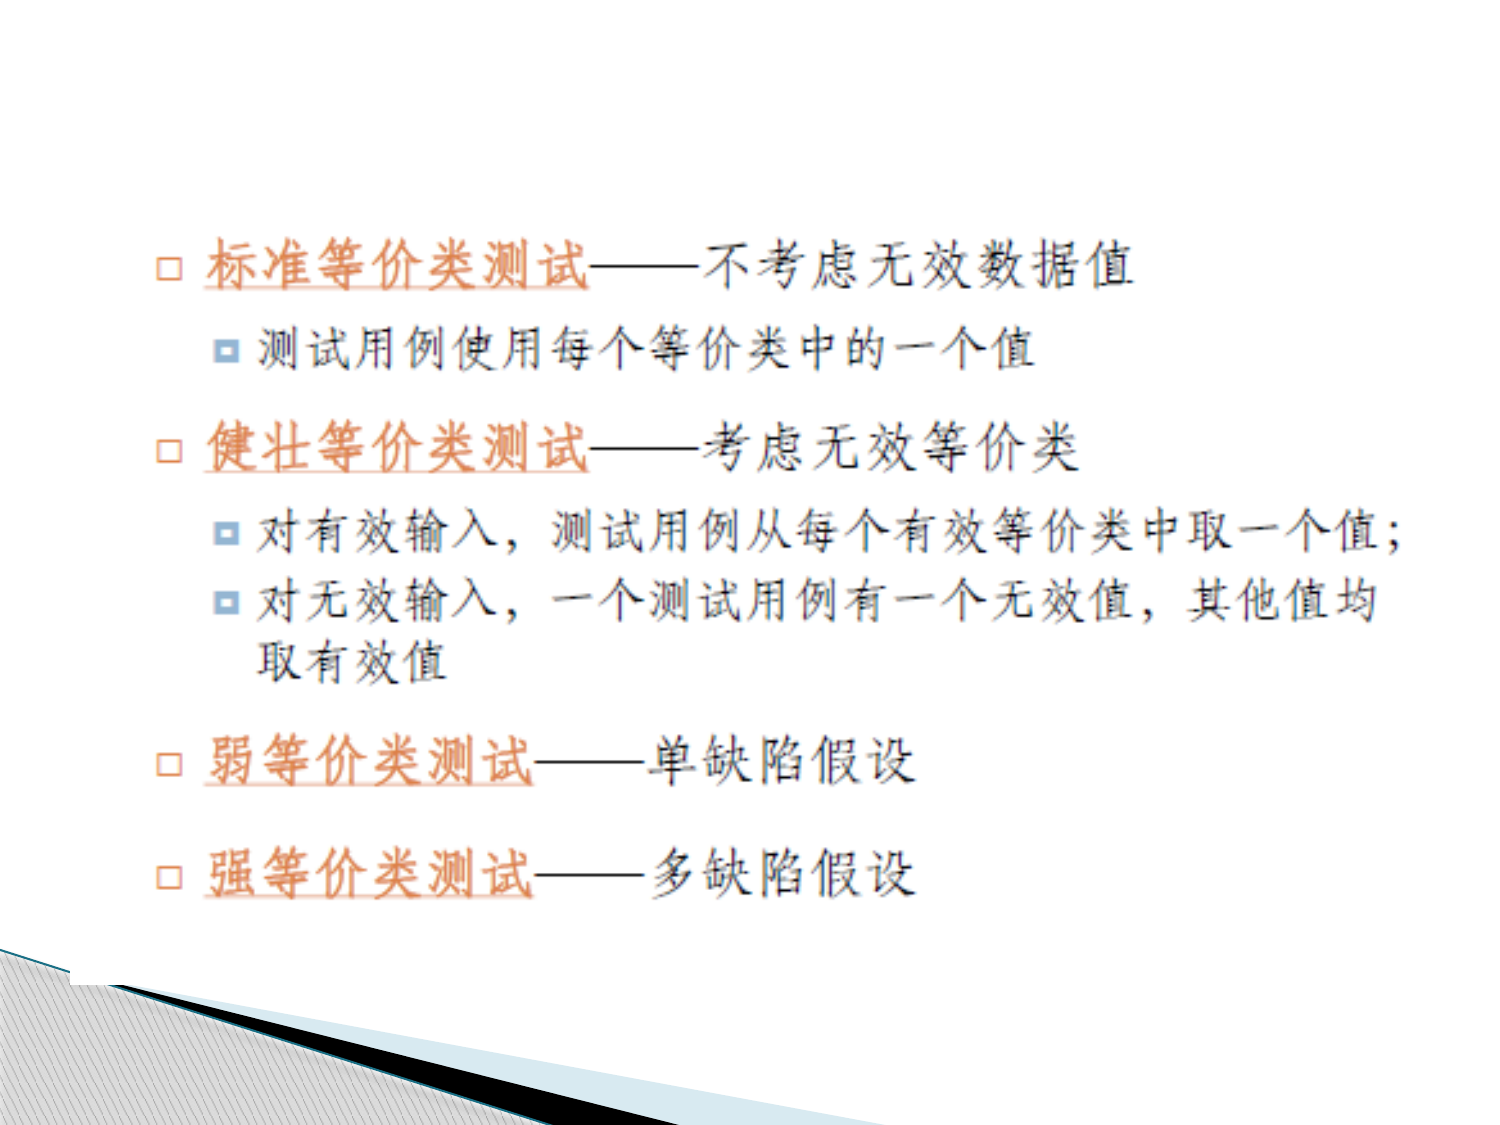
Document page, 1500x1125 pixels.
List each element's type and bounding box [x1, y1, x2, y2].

picture [70, 198, 1431, 985]
